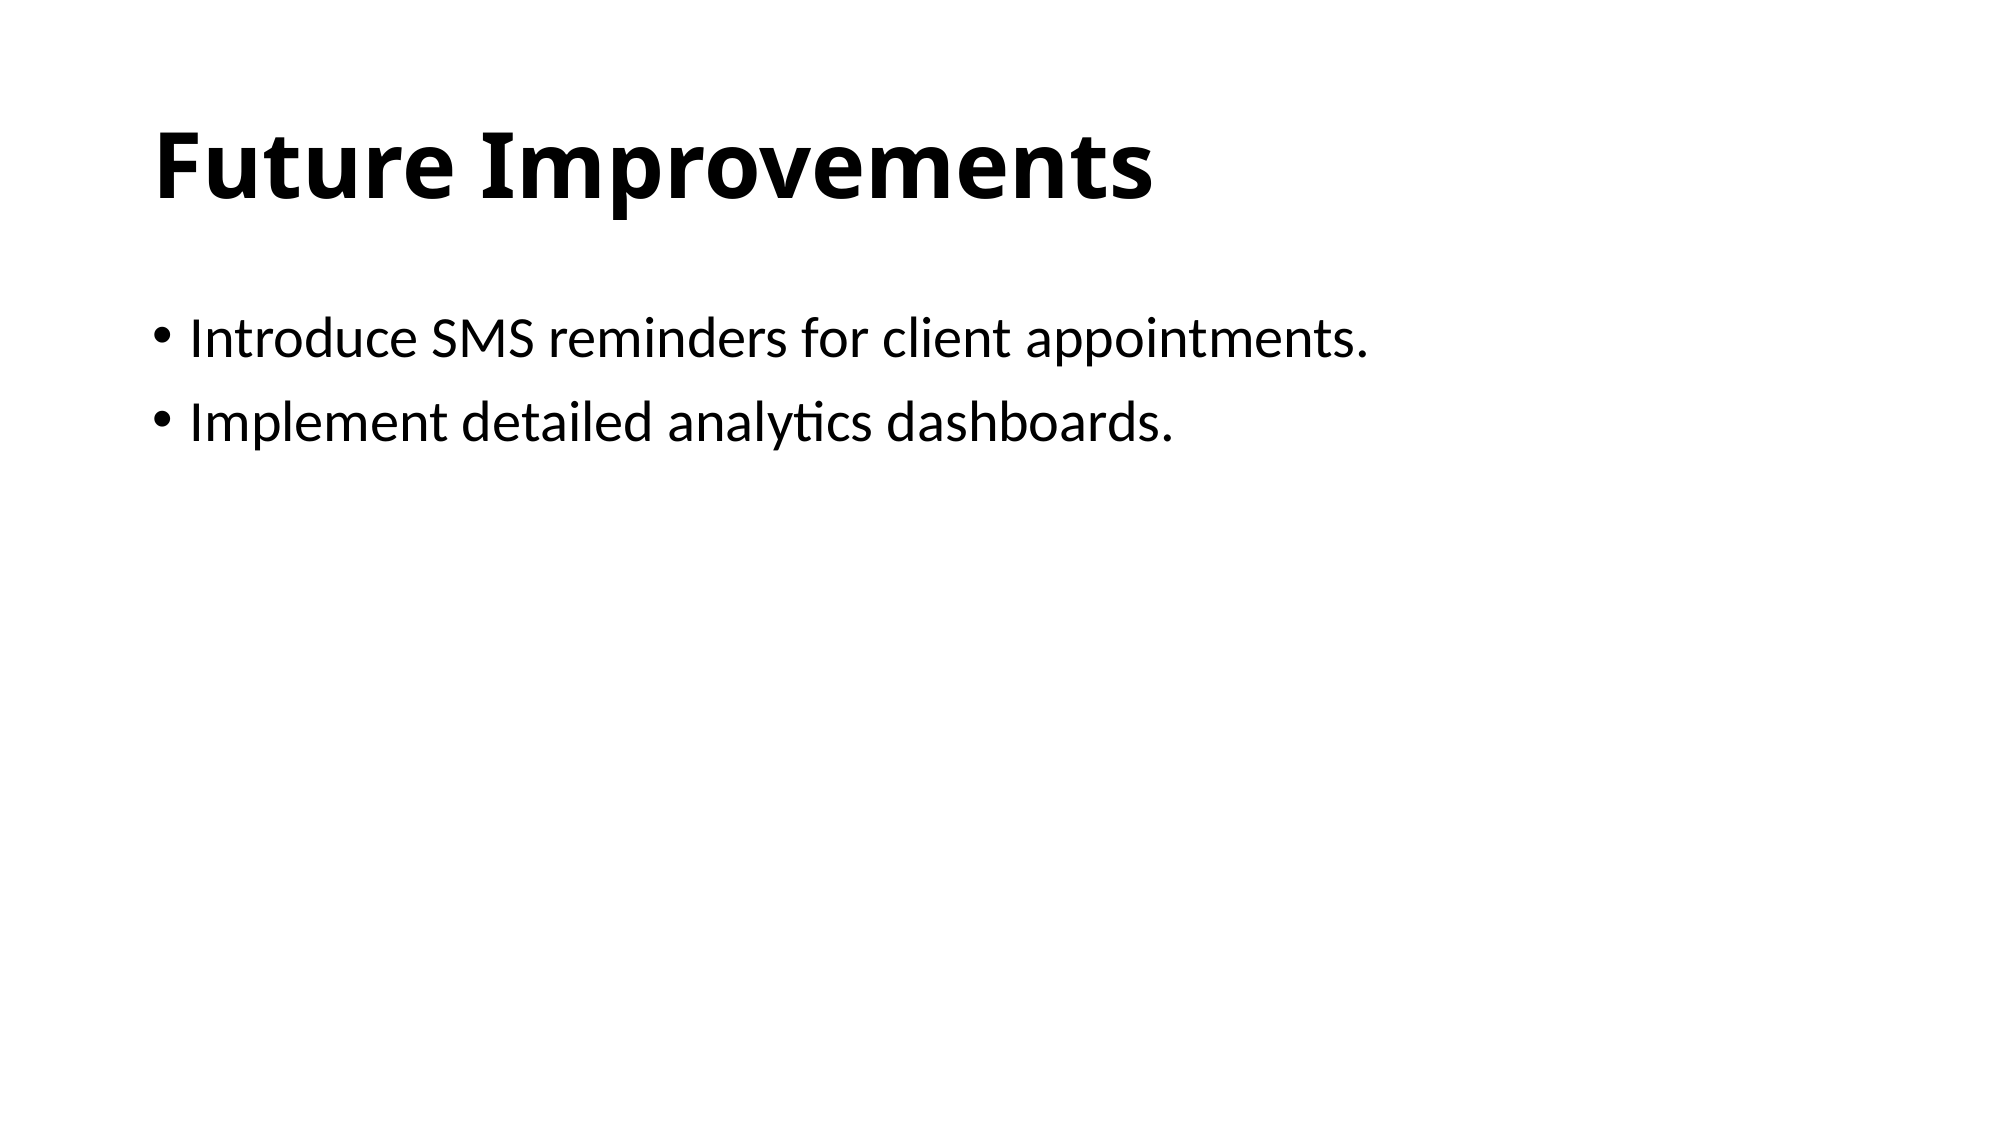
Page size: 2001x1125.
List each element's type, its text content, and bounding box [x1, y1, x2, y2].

title Future Improvements [137, 59, 1863, 278]
list Introduce SMS reminders for client appointments. Implement detailed analytics dashboards. [137, 299, 1863, 1014]
